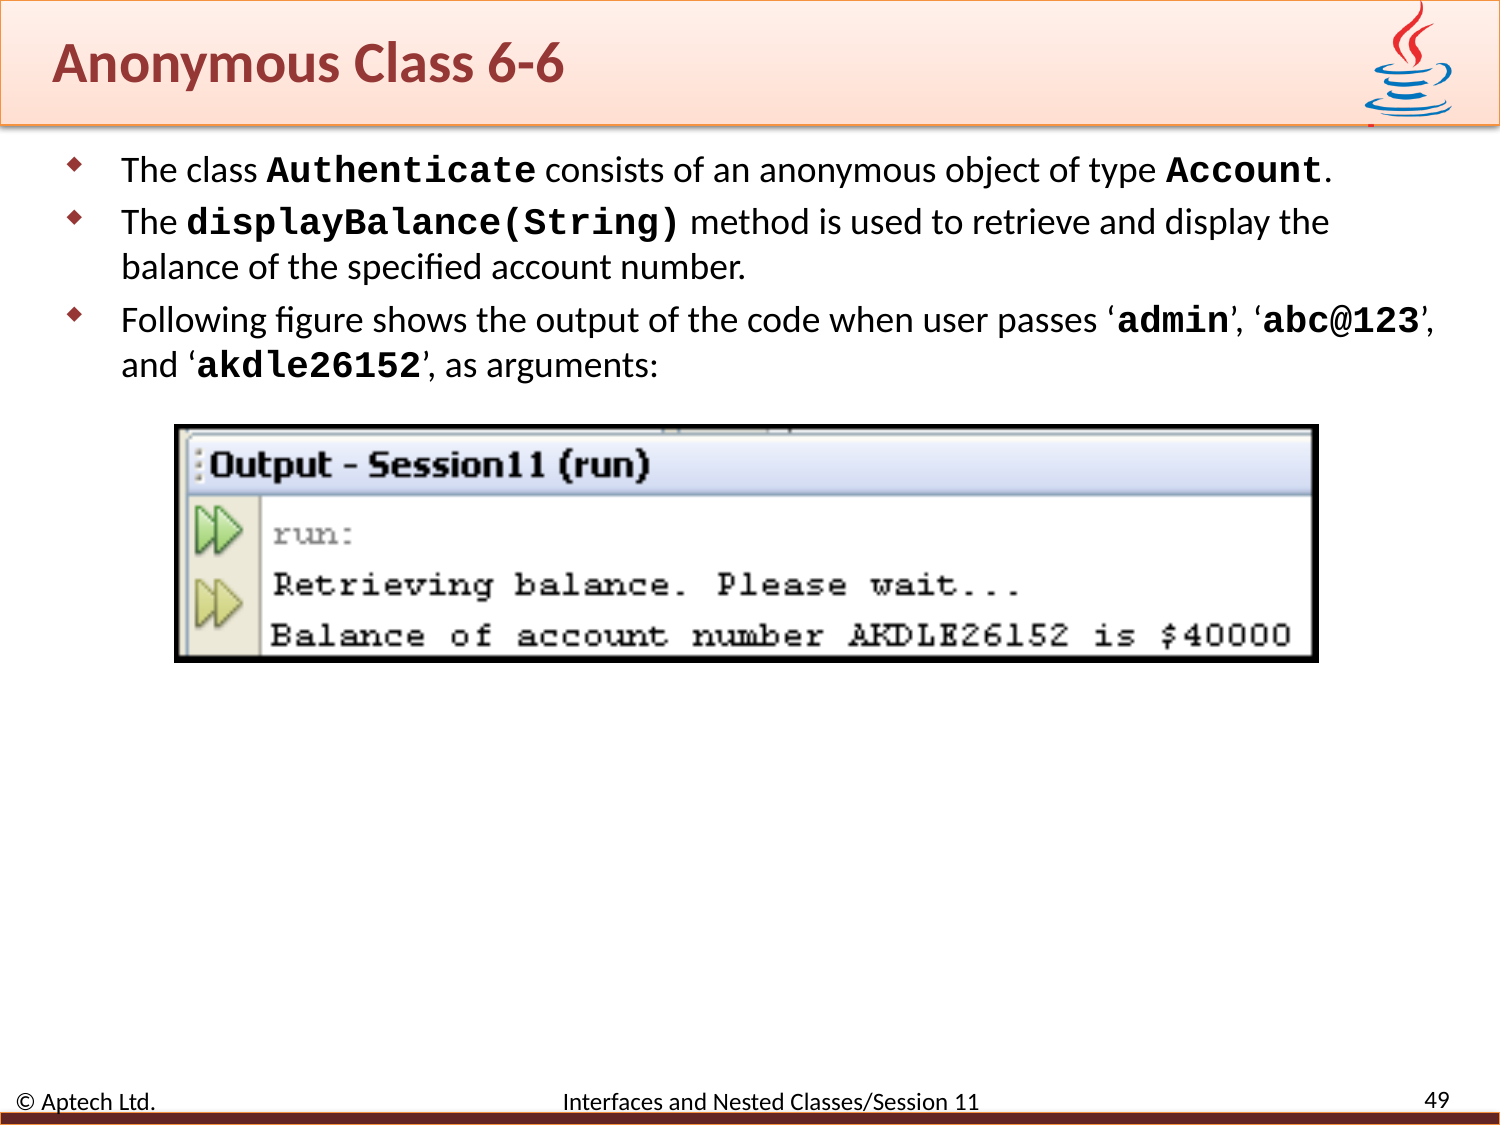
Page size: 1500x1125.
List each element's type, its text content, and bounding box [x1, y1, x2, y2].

picture [1362, 0, 1454, 127]
title Anonymous Class 6-6 [37, 24, 1288, 93]
text_box The class Authenticate consists of an anonymous object of type Account. The displayBalance(String) method is used to retrieve and display the balance of the specified account number. Following figure shows the output of the code when user passes ‘admin’, ‘abc@123’, and ‘akdle26152’, as arguments: [49, 137, 1463, 393]
slide_number 49 [1337, 1084, 1465, 1113]
picture [174, 424, 1319, 663]
footer © Aptech Ltd. Interfaces and Nested Classes/Session 11 [0, 1087, 1325, 1113]
